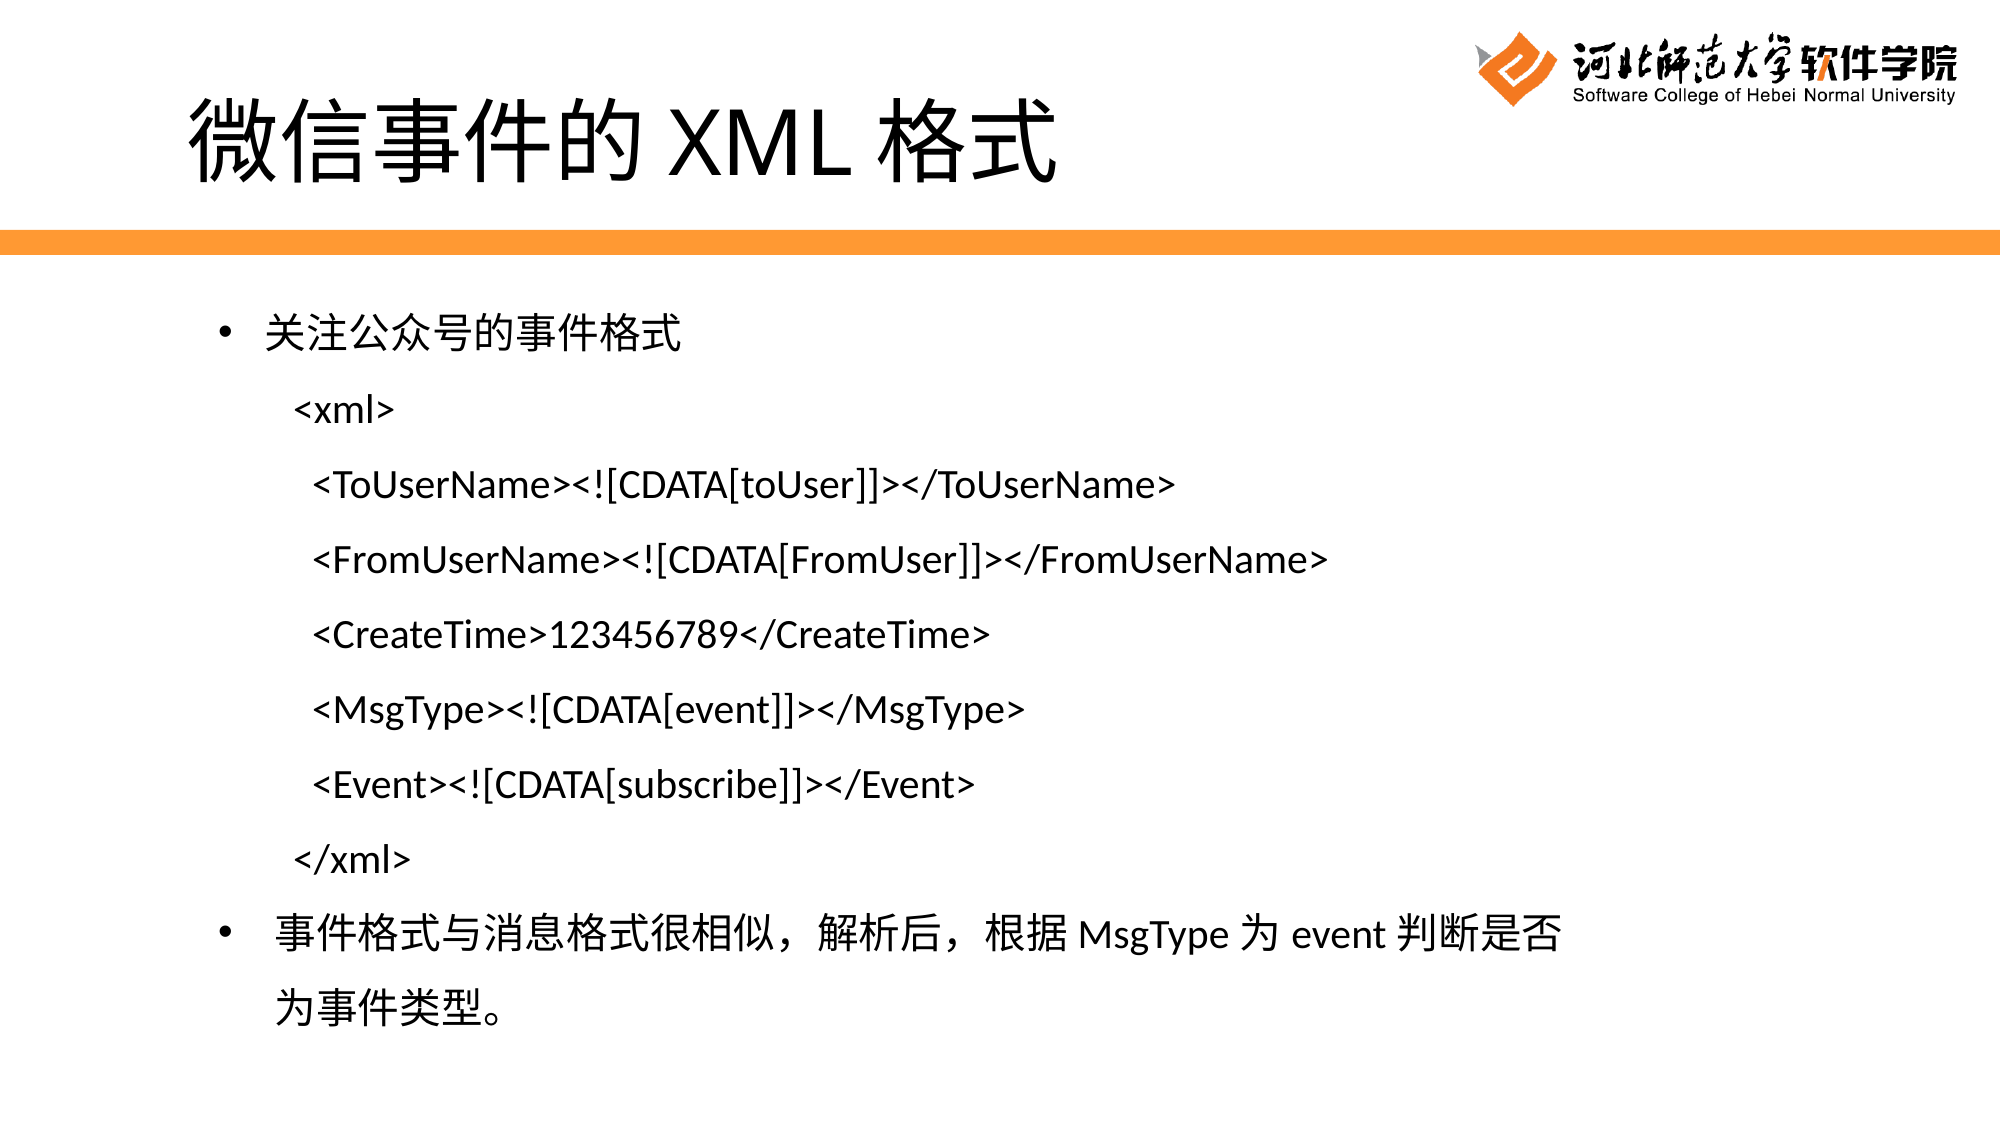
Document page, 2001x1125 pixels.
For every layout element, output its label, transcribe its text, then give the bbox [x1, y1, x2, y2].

text_box 关注公众号的事件格式 <xml> <ToUserName><![CDATA[toUser]]></ToUserName> <FromUserName><![CDATA[FromUser]]></FromUserName> <CreateTime>123456789</CreateTime> <MsgType><![CDATA[event]]></MsgType> <Event><![CDATA[subscribe]]></Event> </xml> 事件格式与消息格式很相似，解析后，根据MsgType为event判断是否为事件类型。 [203, 274, 1585, 1039]
list 微信事件的XML格式 [172, 89, 1128, 202]
picture [1475, 31, 1957, 107]
